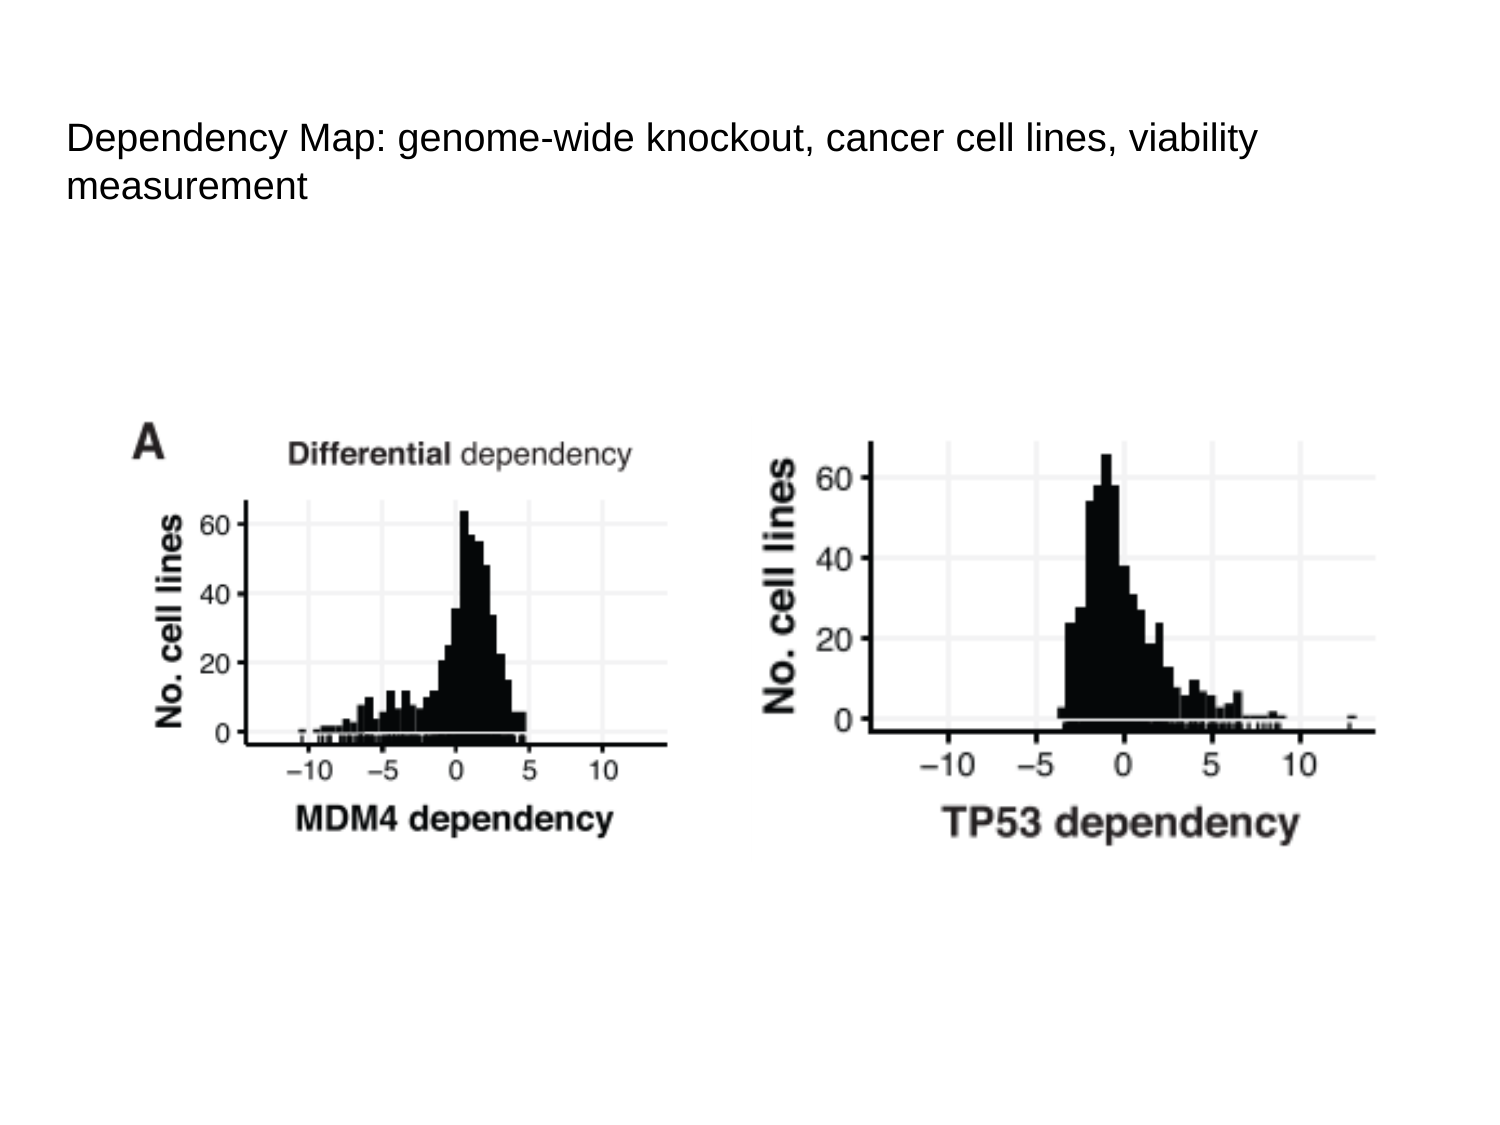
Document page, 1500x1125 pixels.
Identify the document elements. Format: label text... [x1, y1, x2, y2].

title Dependency Map: genome-wide knockout, cancer cell lines, viability measurement [51, 97, 1449, 223]
picture [118, 401, 696, 847]
picture [749, 416, 1384, 862]
